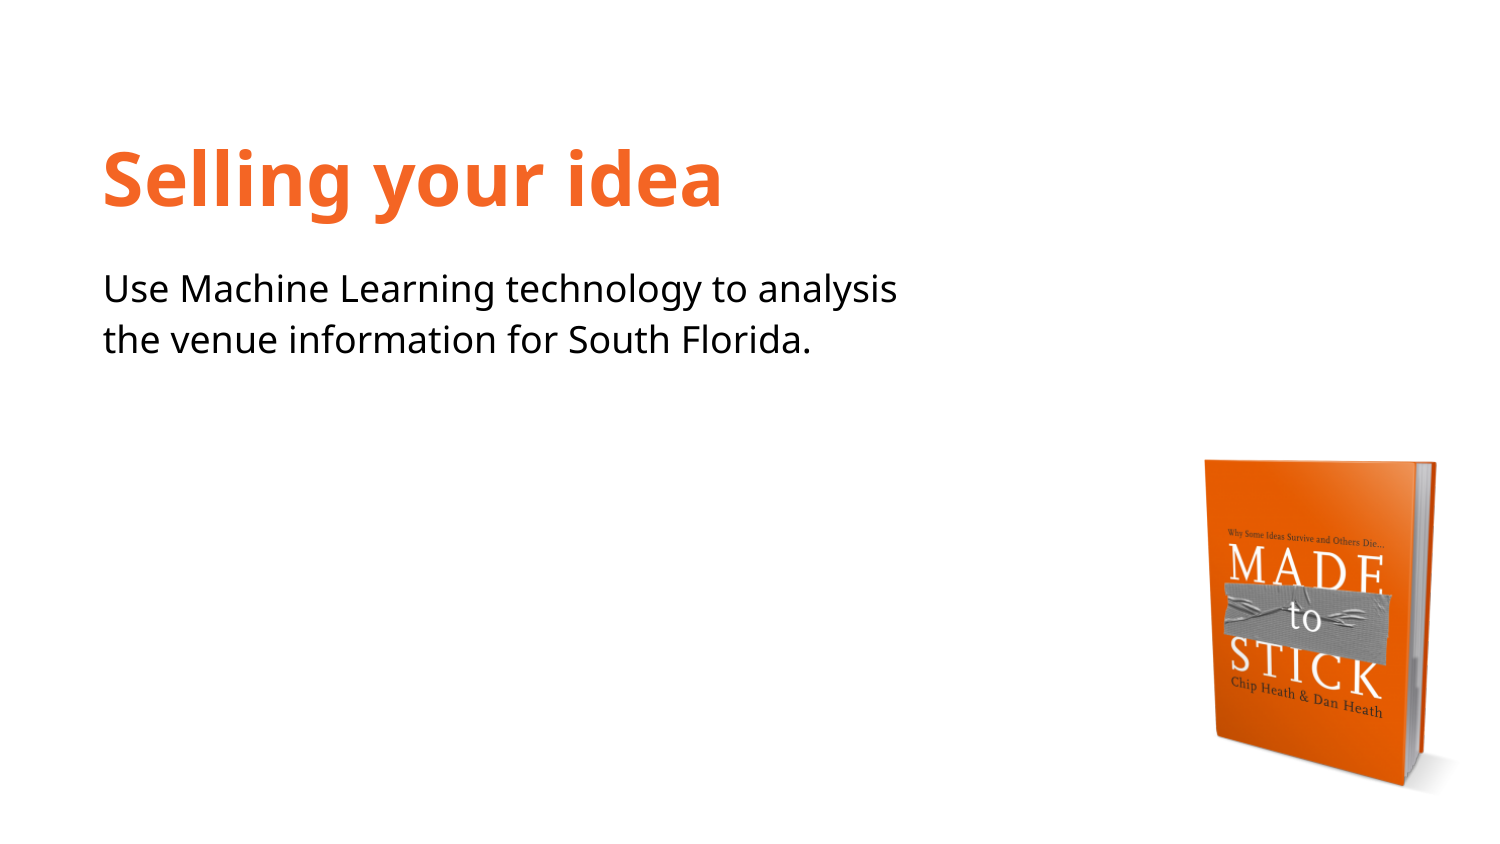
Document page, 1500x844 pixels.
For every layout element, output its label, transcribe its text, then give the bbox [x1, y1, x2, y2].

picture [1204, 459, 1463, 797]
title Use Machine Learning technology to analysis the venue information for South Florida. [87, 242, 941, 746]
title Selling your idea [87, 116, 941, 242]
